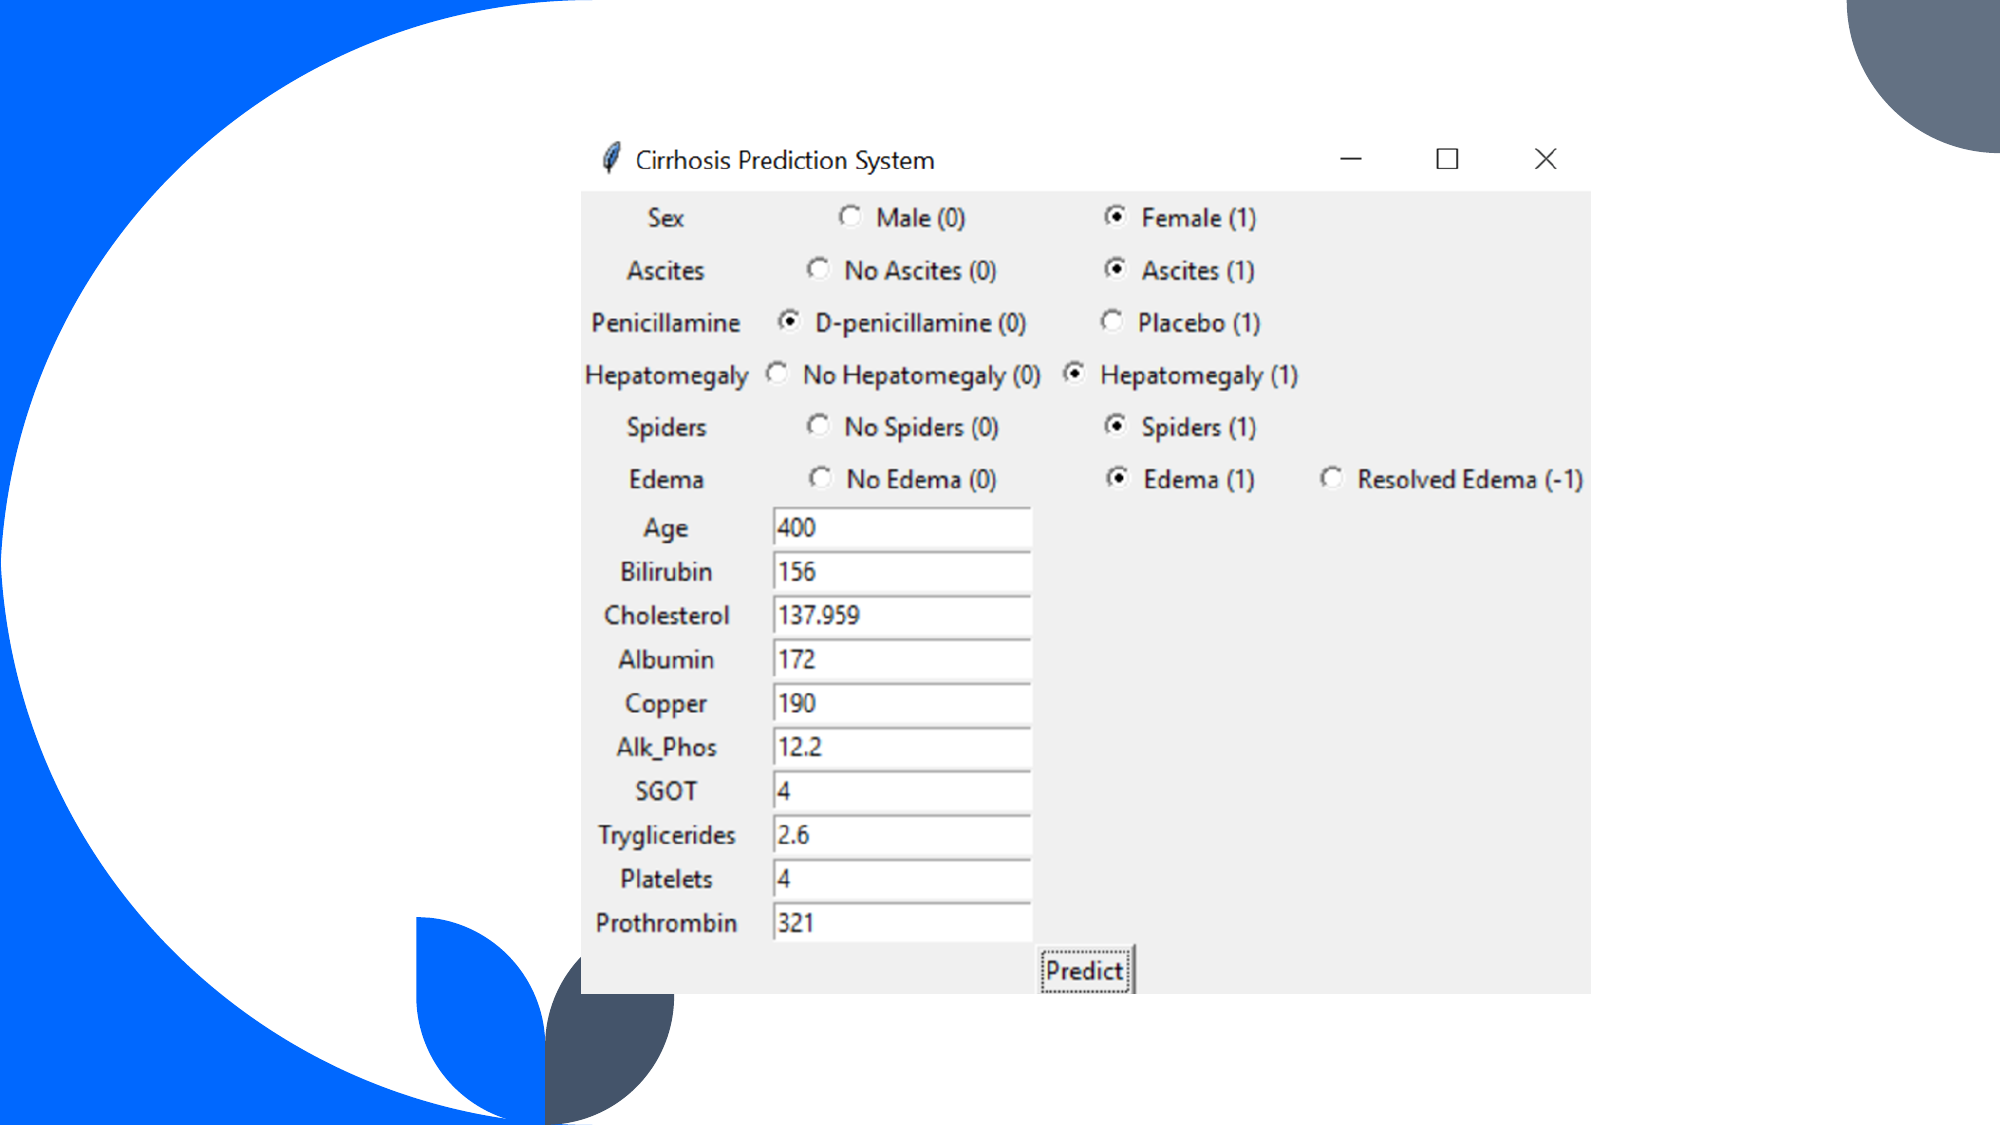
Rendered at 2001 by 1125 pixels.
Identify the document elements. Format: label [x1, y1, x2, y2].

picture [581, 131, 1591, 994]
